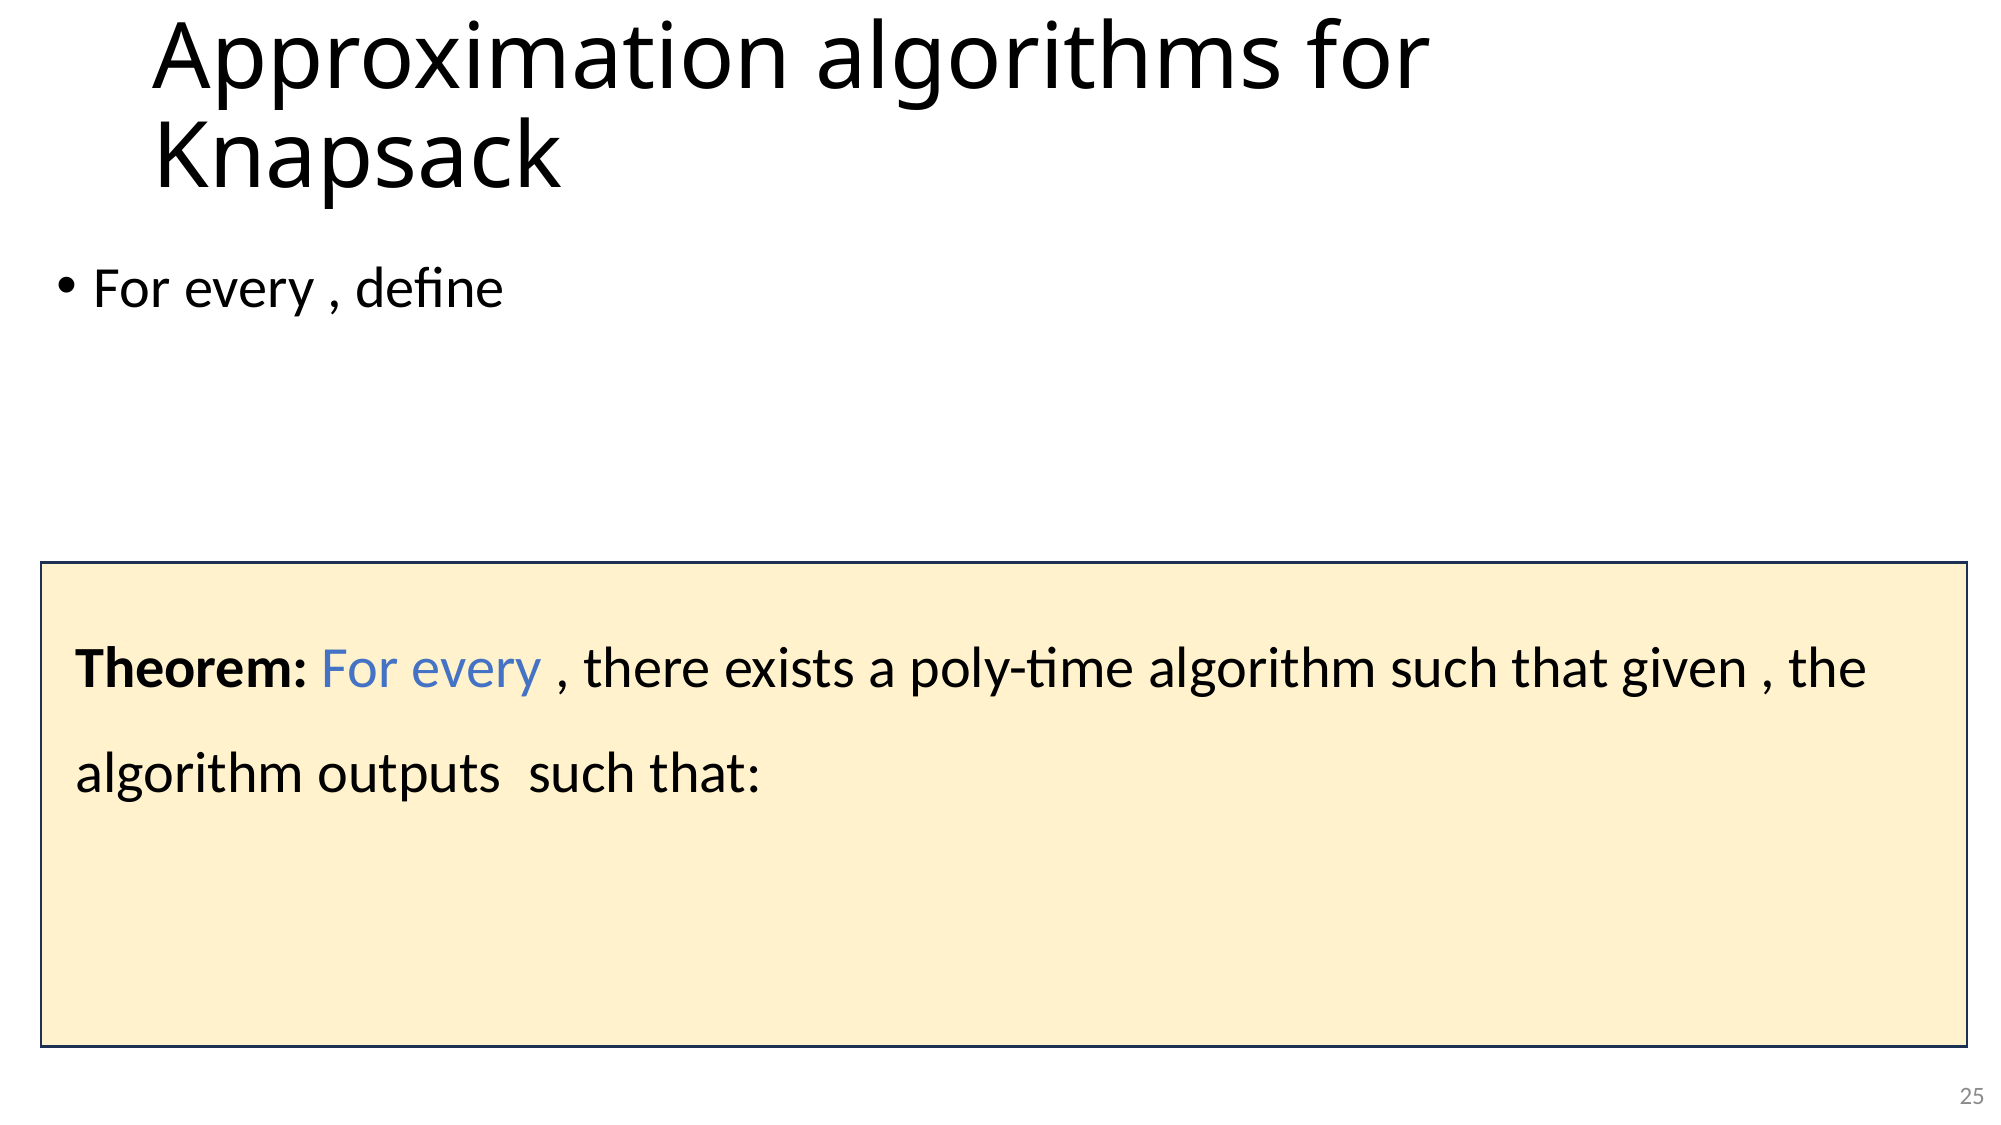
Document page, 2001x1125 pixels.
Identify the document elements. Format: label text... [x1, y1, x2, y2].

title Approximation algorithms for Knapsack [137, 0, 1863, 218]
slide_number 25 [1550, 1064, 2000, 1125]
